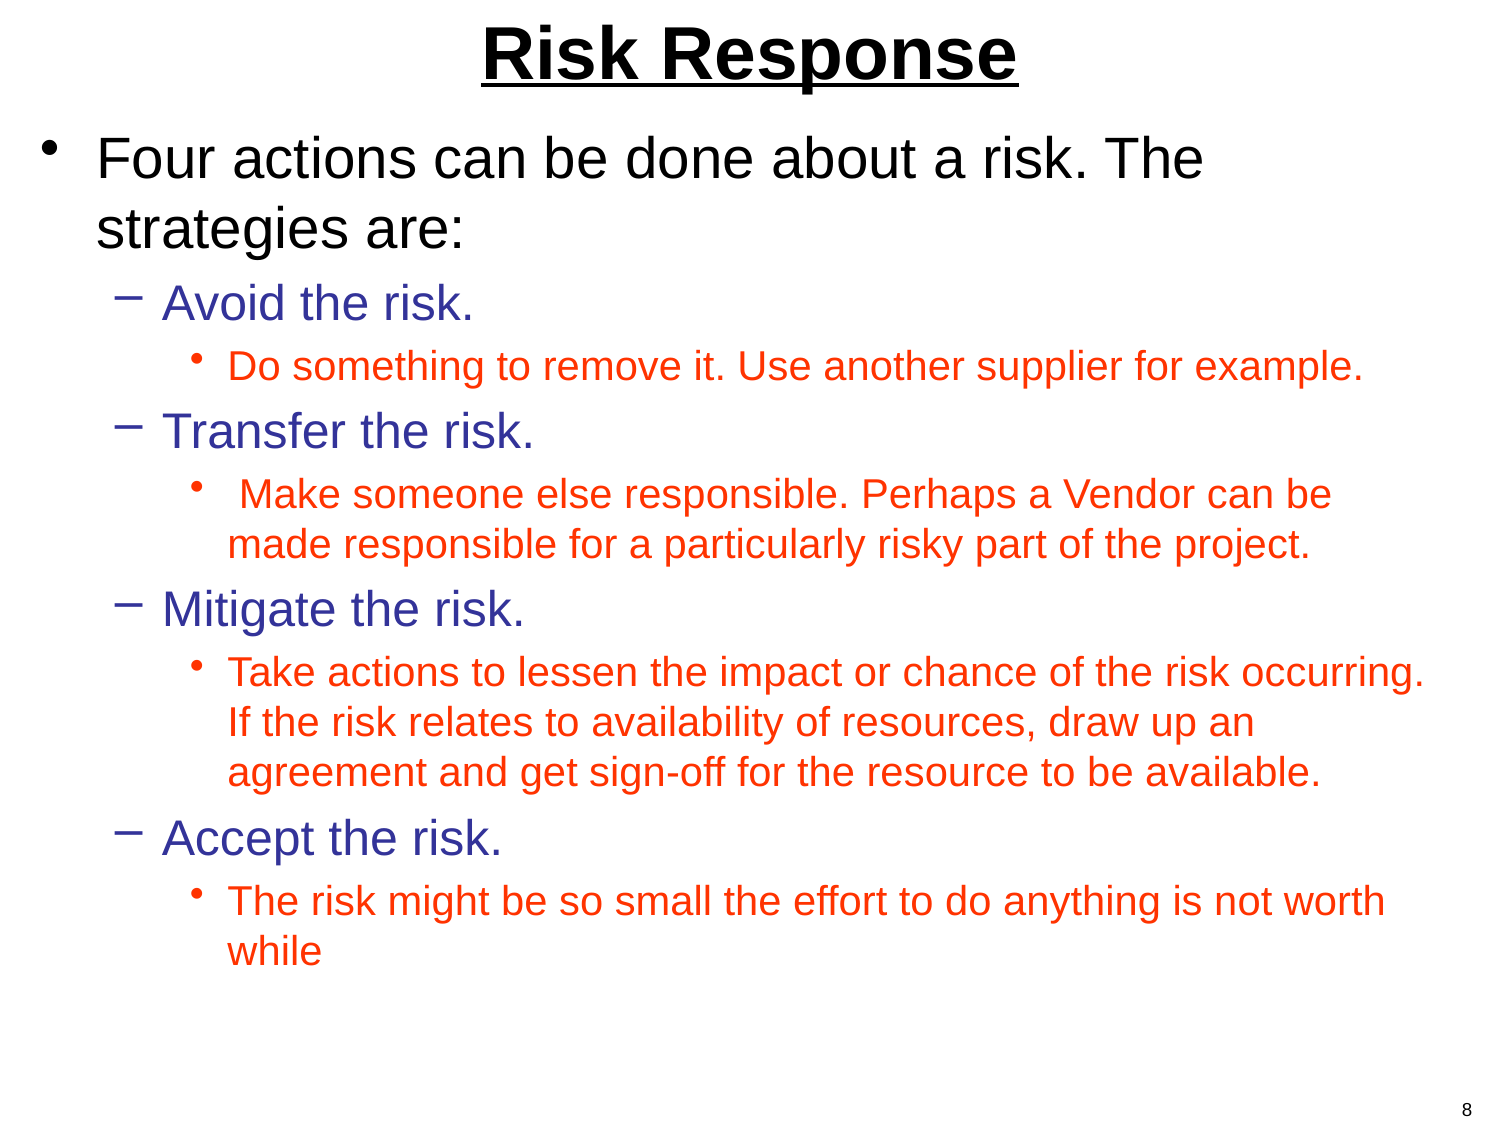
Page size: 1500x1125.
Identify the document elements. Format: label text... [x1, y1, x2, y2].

title Risk Response [74, 13, 1426, 85]
list Four actions can be done about a risk. The strategies are: Avoid the risk. Do something to remove it. Use another supplier for example. Transfer the risk. Make someone else responsible. Perhaps a Vendor can be made responsible for a particularly risky part of the project. Mitigate the risk. Take actions to lessen the impact or chance of the risk occurring. If the risk relates to availability of resources, draw up an agreement and get sign-off for the resource to be available. Accept the risk. The risk might be so small the effort to do anything is not worth while [24, 112, 1463, 1076]
slide_number 8 [1424, 1090, 1488, 1116]
